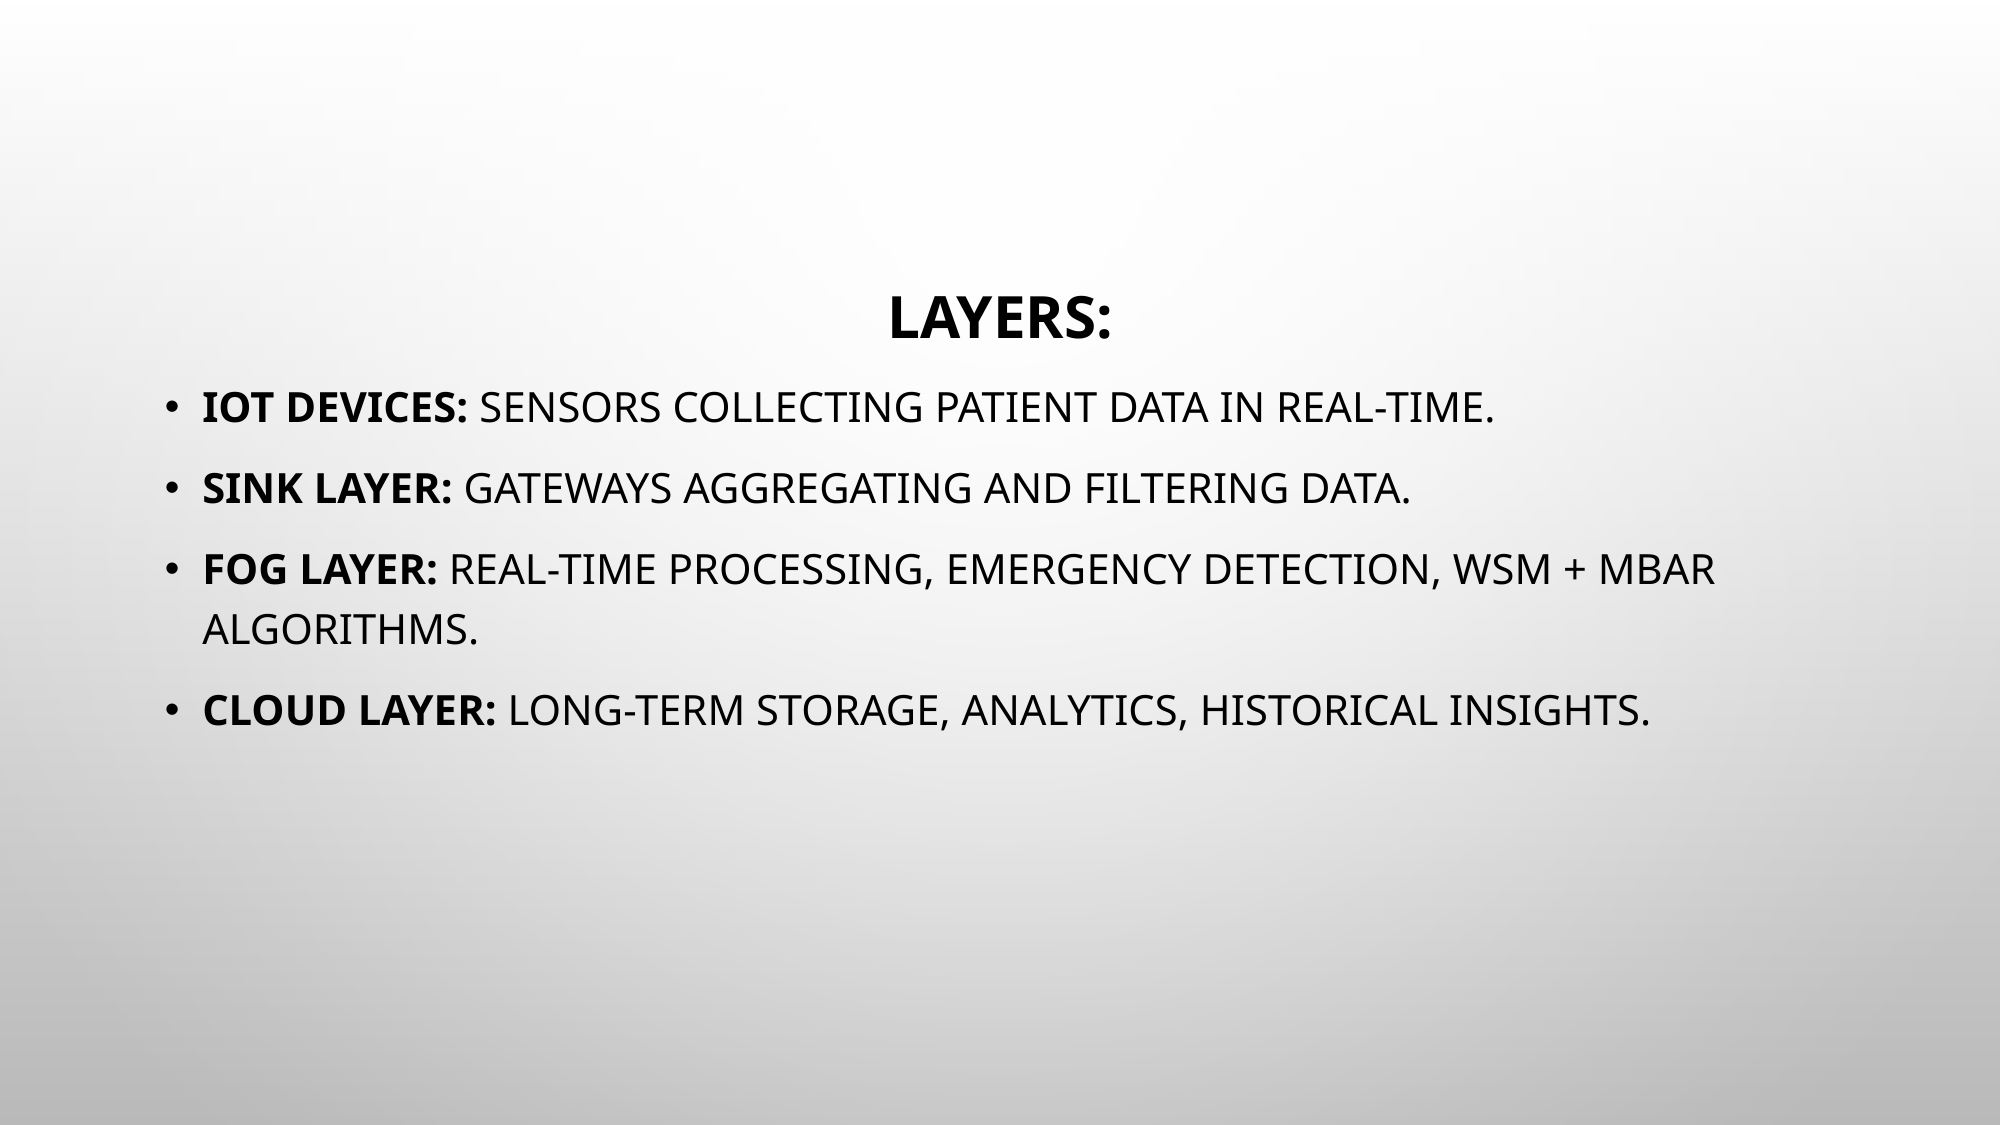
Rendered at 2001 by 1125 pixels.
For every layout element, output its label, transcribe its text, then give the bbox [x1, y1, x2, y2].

list Layers: IoT Devices: Sensors collecting patient data in real-time. Sink Layer: Gateways aggregating and filtering data. Fog Layer: Real-time processing, emergency detection, WSM + MBAR algorithms. Cloud Layer: Long-term storage, analytics, historical insights. [149, 258, 1851, 821]
picture [0, 0, 2000, 1125]
